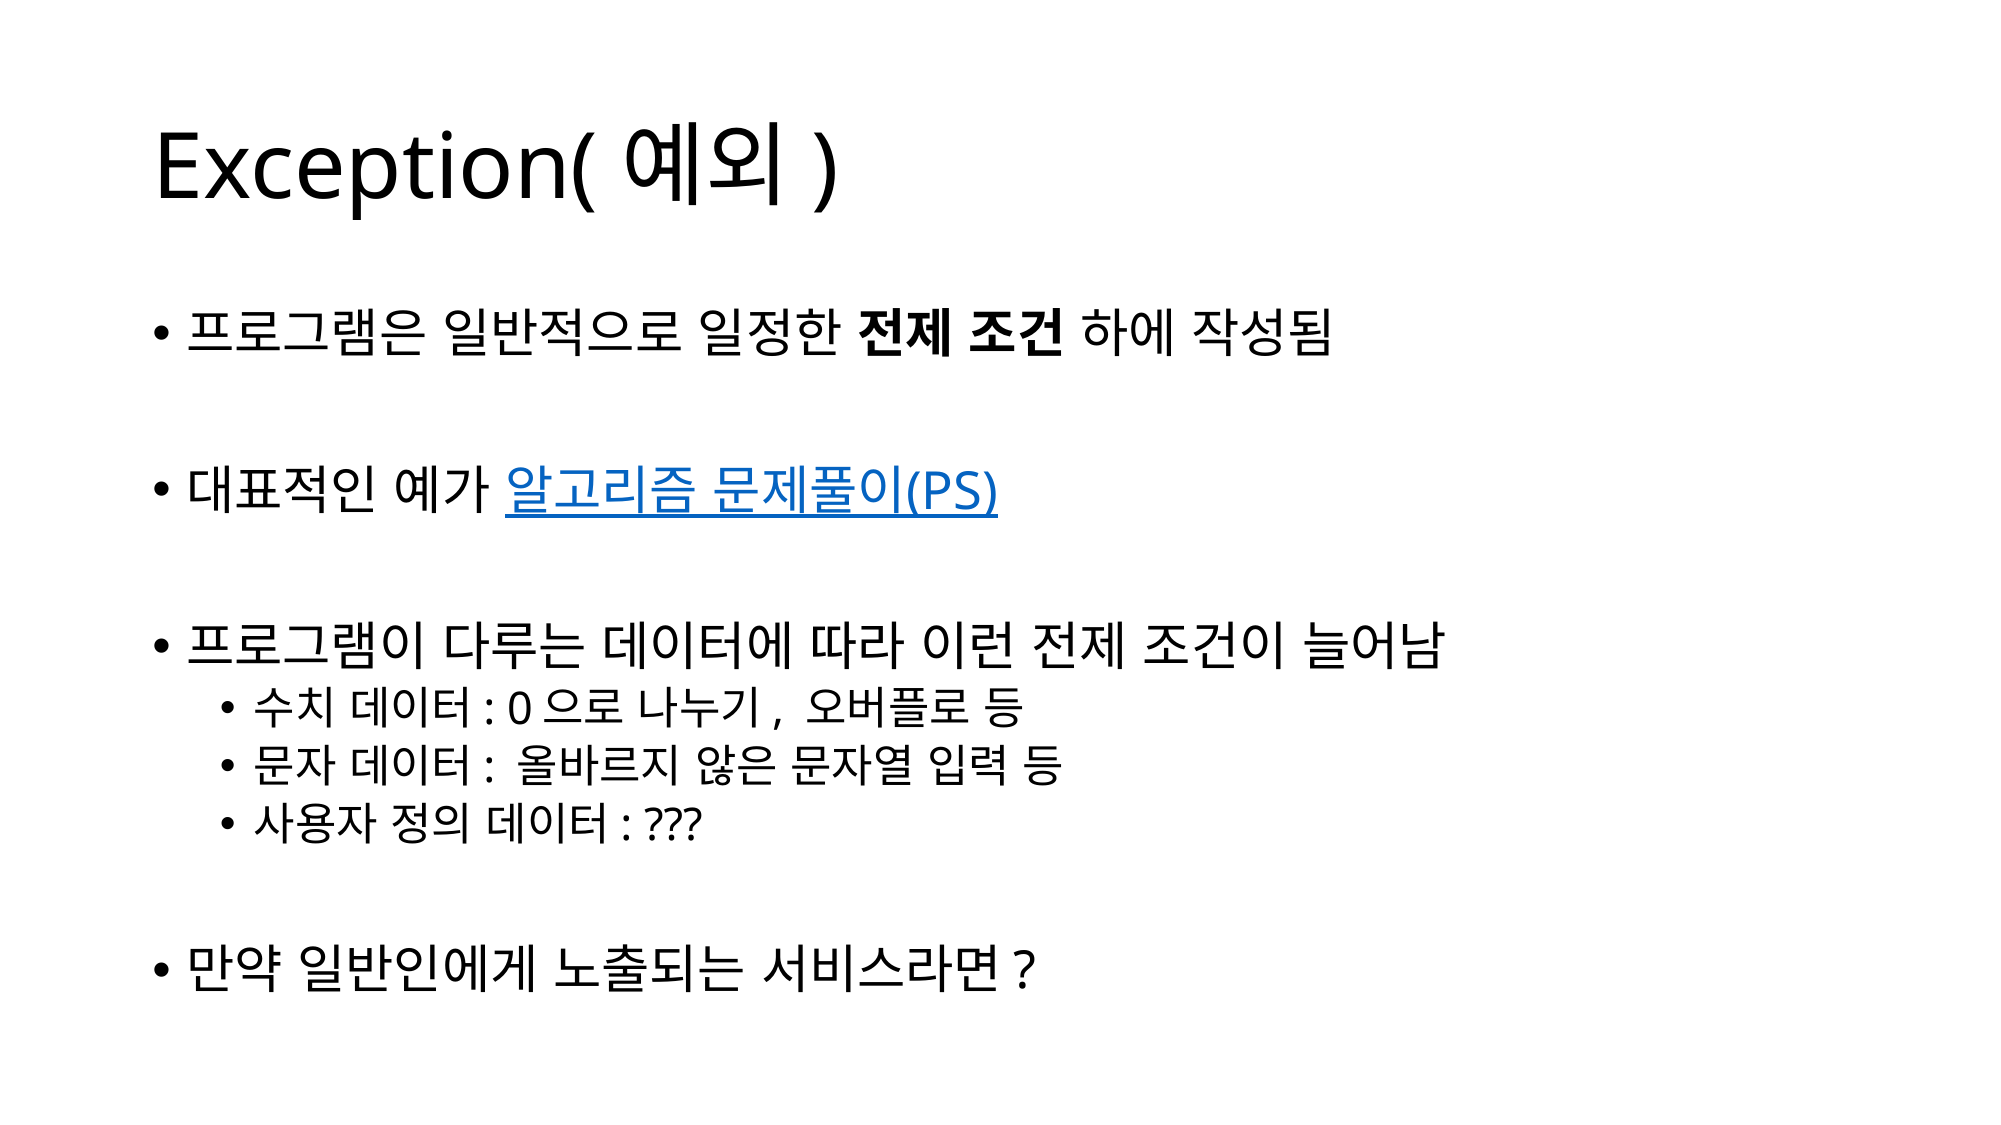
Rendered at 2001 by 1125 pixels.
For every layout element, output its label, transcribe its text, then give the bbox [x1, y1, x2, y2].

title Exception(예외) [137, 59, 1863, 278]
list 프로그램은 일반적으로 일정한 전제 조건 하에 작성됨 대표적인 예가 알고리즘 문제풀이(PS) 프로그램이 다루는 데이터에 따라 이런 전제 조건이 늘어남 수치 데이터: 0으로 나누기, 오버플로 등 문자 데이터: 올바르지 않은 문자열 입력 등 사용자 정의 데이터: ??? 만약 일반인에게 노출되는 서비스라면? [137, 299, 1863, 1014]
